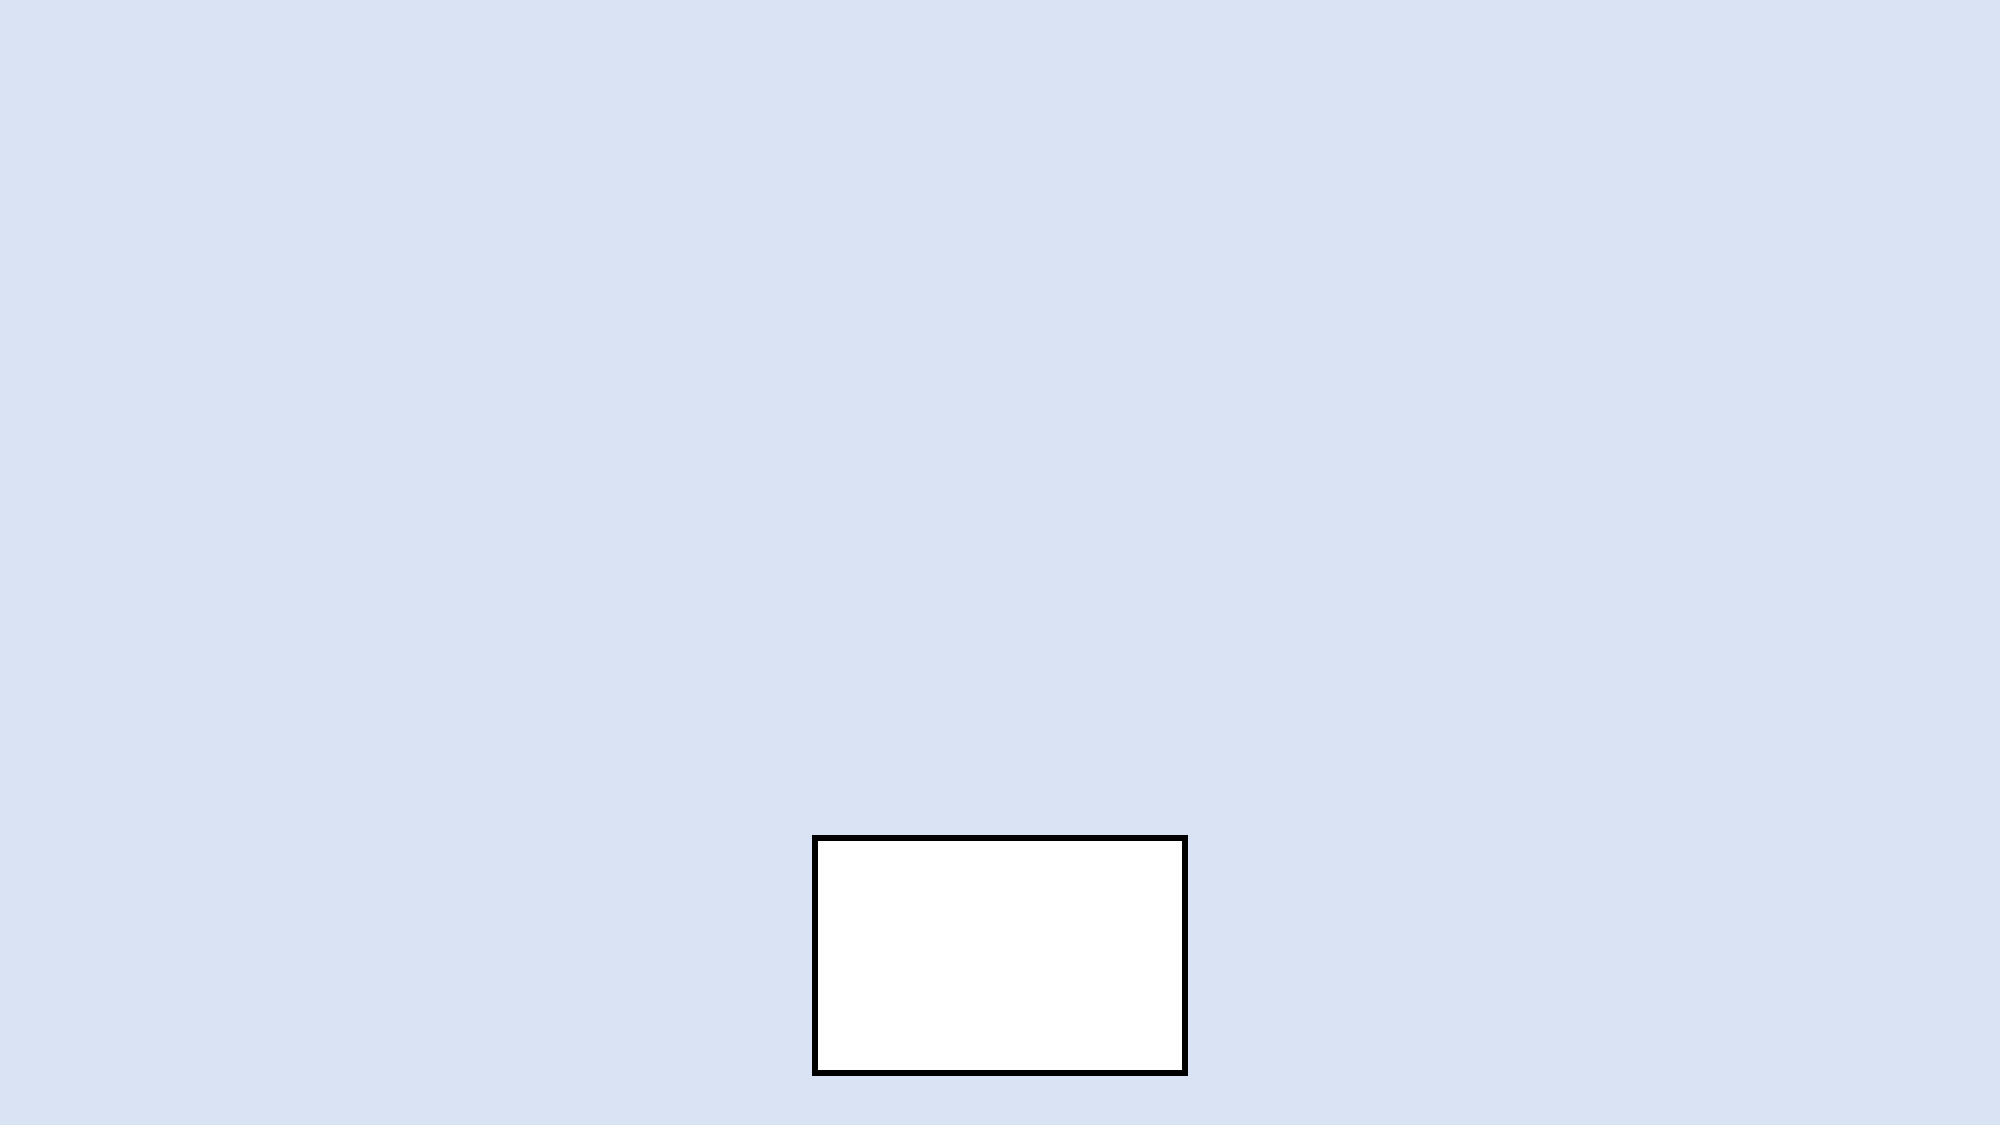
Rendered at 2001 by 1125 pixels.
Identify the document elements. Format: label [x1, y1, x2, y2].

text_box [814, 837, 1186, 1074]
